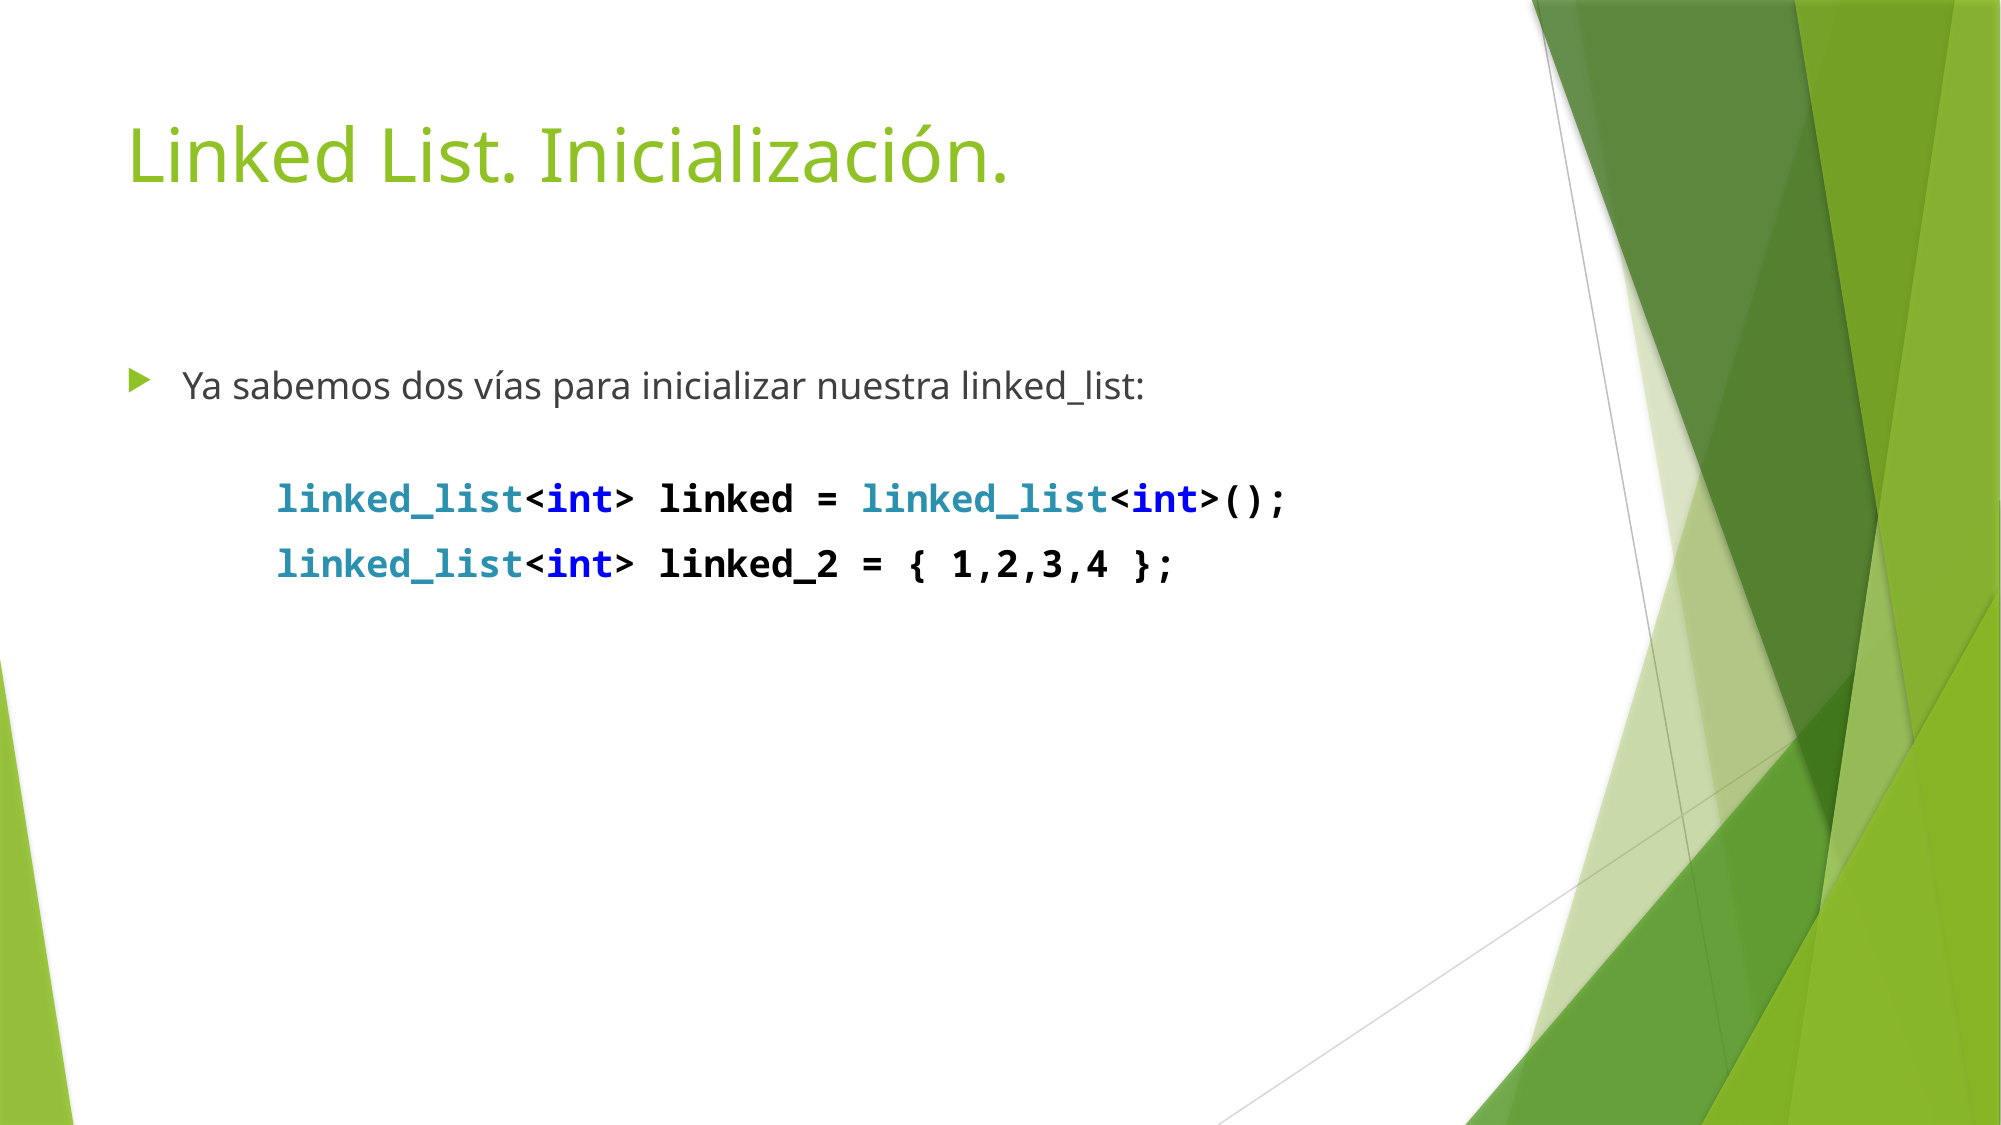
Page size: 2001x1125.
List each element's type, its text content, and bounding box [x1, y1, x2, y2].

title Linked List. Inicialización. [111, 99, 1522, 317]
list Ya sabemos dos vías para inicializar nuestra linked_list: linked_list<int> linked = linked_list<int>(); linked_list<int> linked_2 = { 1,2,3,4 }; [111, 354, 1522, 992]
